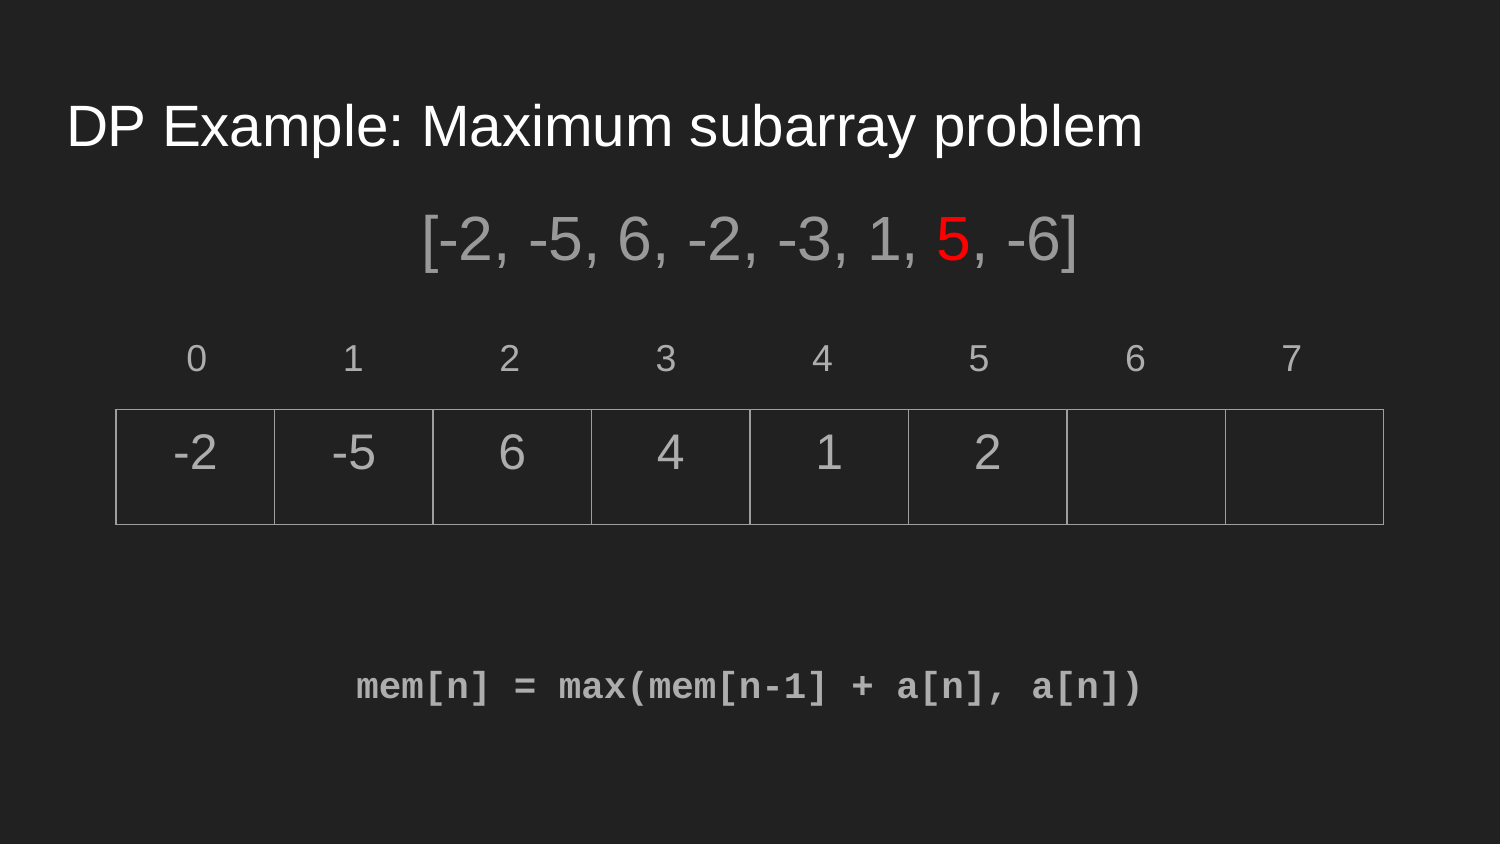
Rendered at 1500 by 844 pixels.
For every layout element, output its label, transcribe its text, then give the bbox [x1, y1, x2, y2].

text_box 5 [953, 319, 1005, 400]
table_header -2 [117, 410, 274, 524]
text_box mem[n] = max(mem[n-1] + a[n], a[n]) [258, 646, 1242, 761]
text_box 7 [1266, 319, 1318, 400]
table_header 6 [434, 410, 591, 524]
table_header -5 [275, 410, 432, 524]
table_header 4 [592, 410, 749, 524]
text_box 2 [484, 319, 536, 400]
table_header [1068, 410, 1225, 524]
table_header [1226, 410, 1383, 524]
text_box 0 [171, 319, 223, 400]
text_box 6 [1109, 319, 1162, 400]
text_box [-2, -5, 6, -2, -3, 1, 5, -6] [258, 182, 1242, 298]
text_box 1 [327, 319, 380, 400]
title DP Example: Maximum subarray problem [51, 72, 1449, 167]
text_box 3 [640, 319, 692, 400]
text_box 4 [797, 319, 849, 400]
table_header 2 [909, 410, 1066, 524]
table_header 1 [751, 410, 908, 524]
